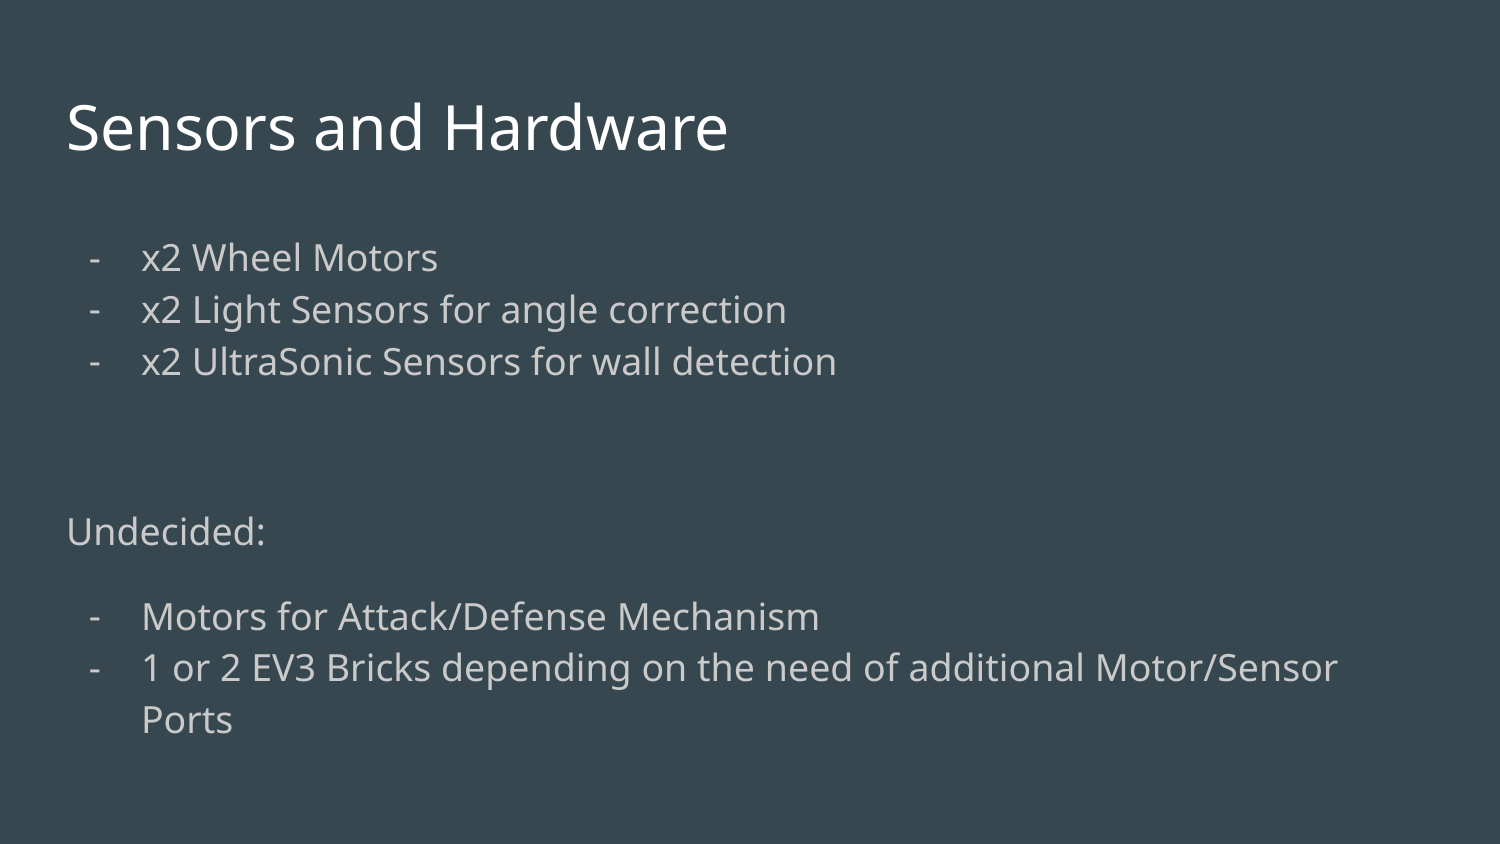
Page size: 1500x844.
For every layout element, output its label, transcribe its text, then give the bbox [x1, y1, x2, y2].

title Sensors and Hardware [51, 72, 1449, 167]
list x2 Wheel Motors x2 Light Sensors for angle correction x2 UltraSonic Sensors for wall detection Undecided: Motors for Attack/Defense Mechanism 1 or 2 EV3 Bricks depending on the need of additional Motor/Sensor Ports [51, 212, 1449, 773]
